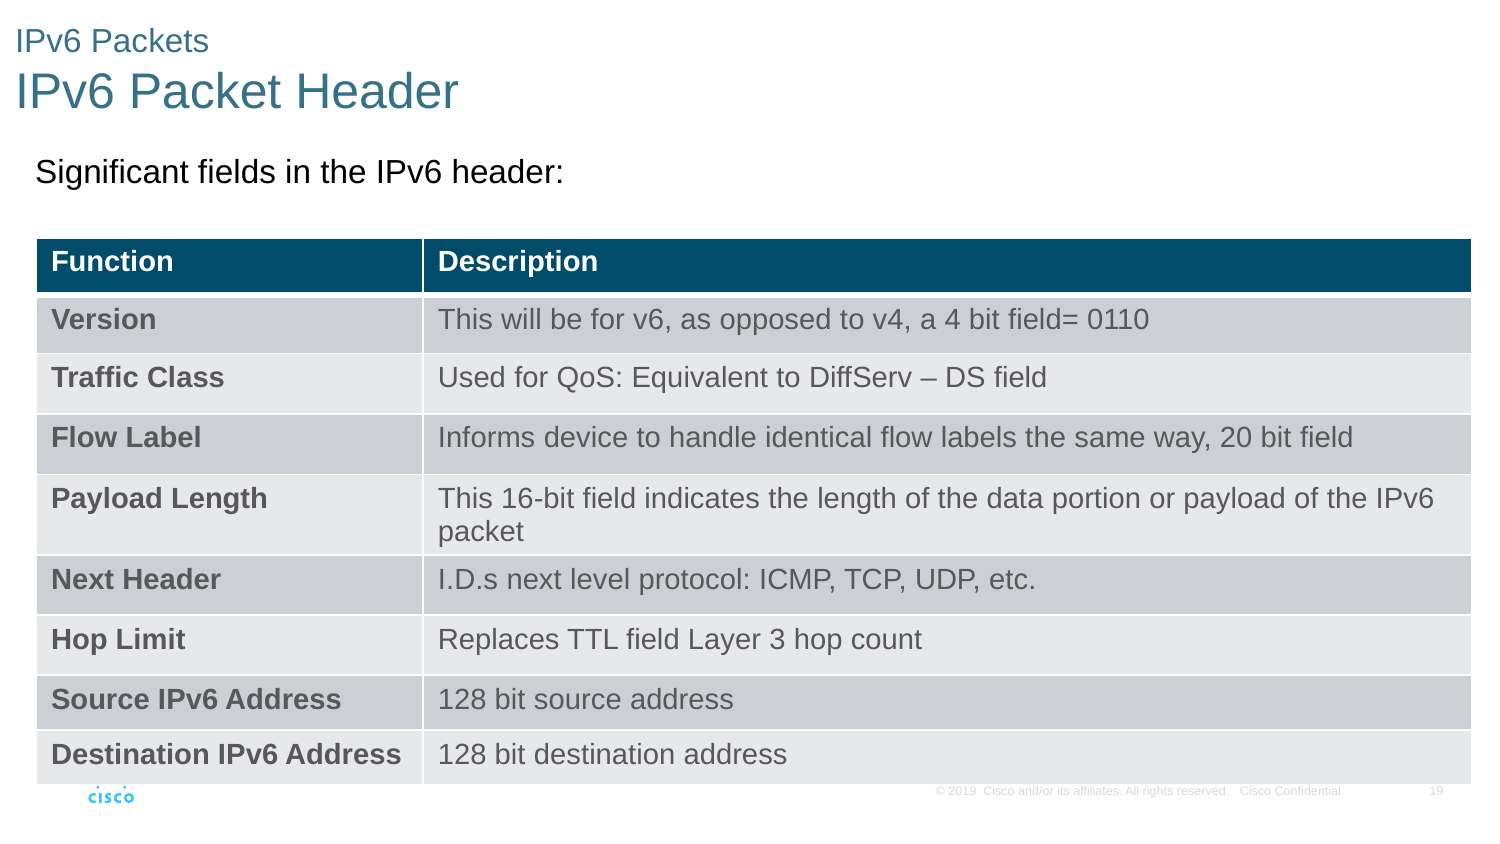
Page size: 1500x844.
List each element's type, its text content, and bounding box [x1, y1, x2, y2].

table_header Function [37, 239, 422, 292]
table_cell Replaces TTL field Layer 3 hop count [424, 616, 1471, 674]
table_cell I.D.s next level protocol: ICMP, TCP, UDP, etc. [424, 556, 1471, 614]
title IPv6 Packets IPv6 Packet Header [0, 6, 1500, 131]
table_cell Hop Limit [37, 616, 422, 674]
table_cell Informs device to handle identical flow labels the same way, 20 bit field [424, 415, 1471, 474]
table_cell Used for QoS: Equivalent to DiffServ – DS field [424, 354, 1471, 413]
table_cell This 16-bit field indicates the length of the data portion or payload of the IPv6 packet [424, 475, 1471, 554]
table_header Description [424, 239, 1471, 292]
table_cell Traffic Class [37, 354, 422, 413]
list Significant fields in the IPv6 header: [20, 142, 1373, 218]
table_cell This will be for v6, as opposed to v4, a 4 bit field= 0110 [424, 298, 1471, 353]
table_cell 128 bit destination address [424, 731, 1471, 784]
table_cell Next Header [37, 556, 422, 614]
table_cell Flow Label [37, 415, 422, 474]
table_cell Payload Length [37, 475, 422, 554]
table_cell 128 bit source address [424, 676, 1471, 729]
table_cell Destination IPv6 Address [37, 731, 422, 784]
table_cell Source IPv6 Address [37, 676, 422, 729]
table_cell Version [37, 298, 422, 353]
